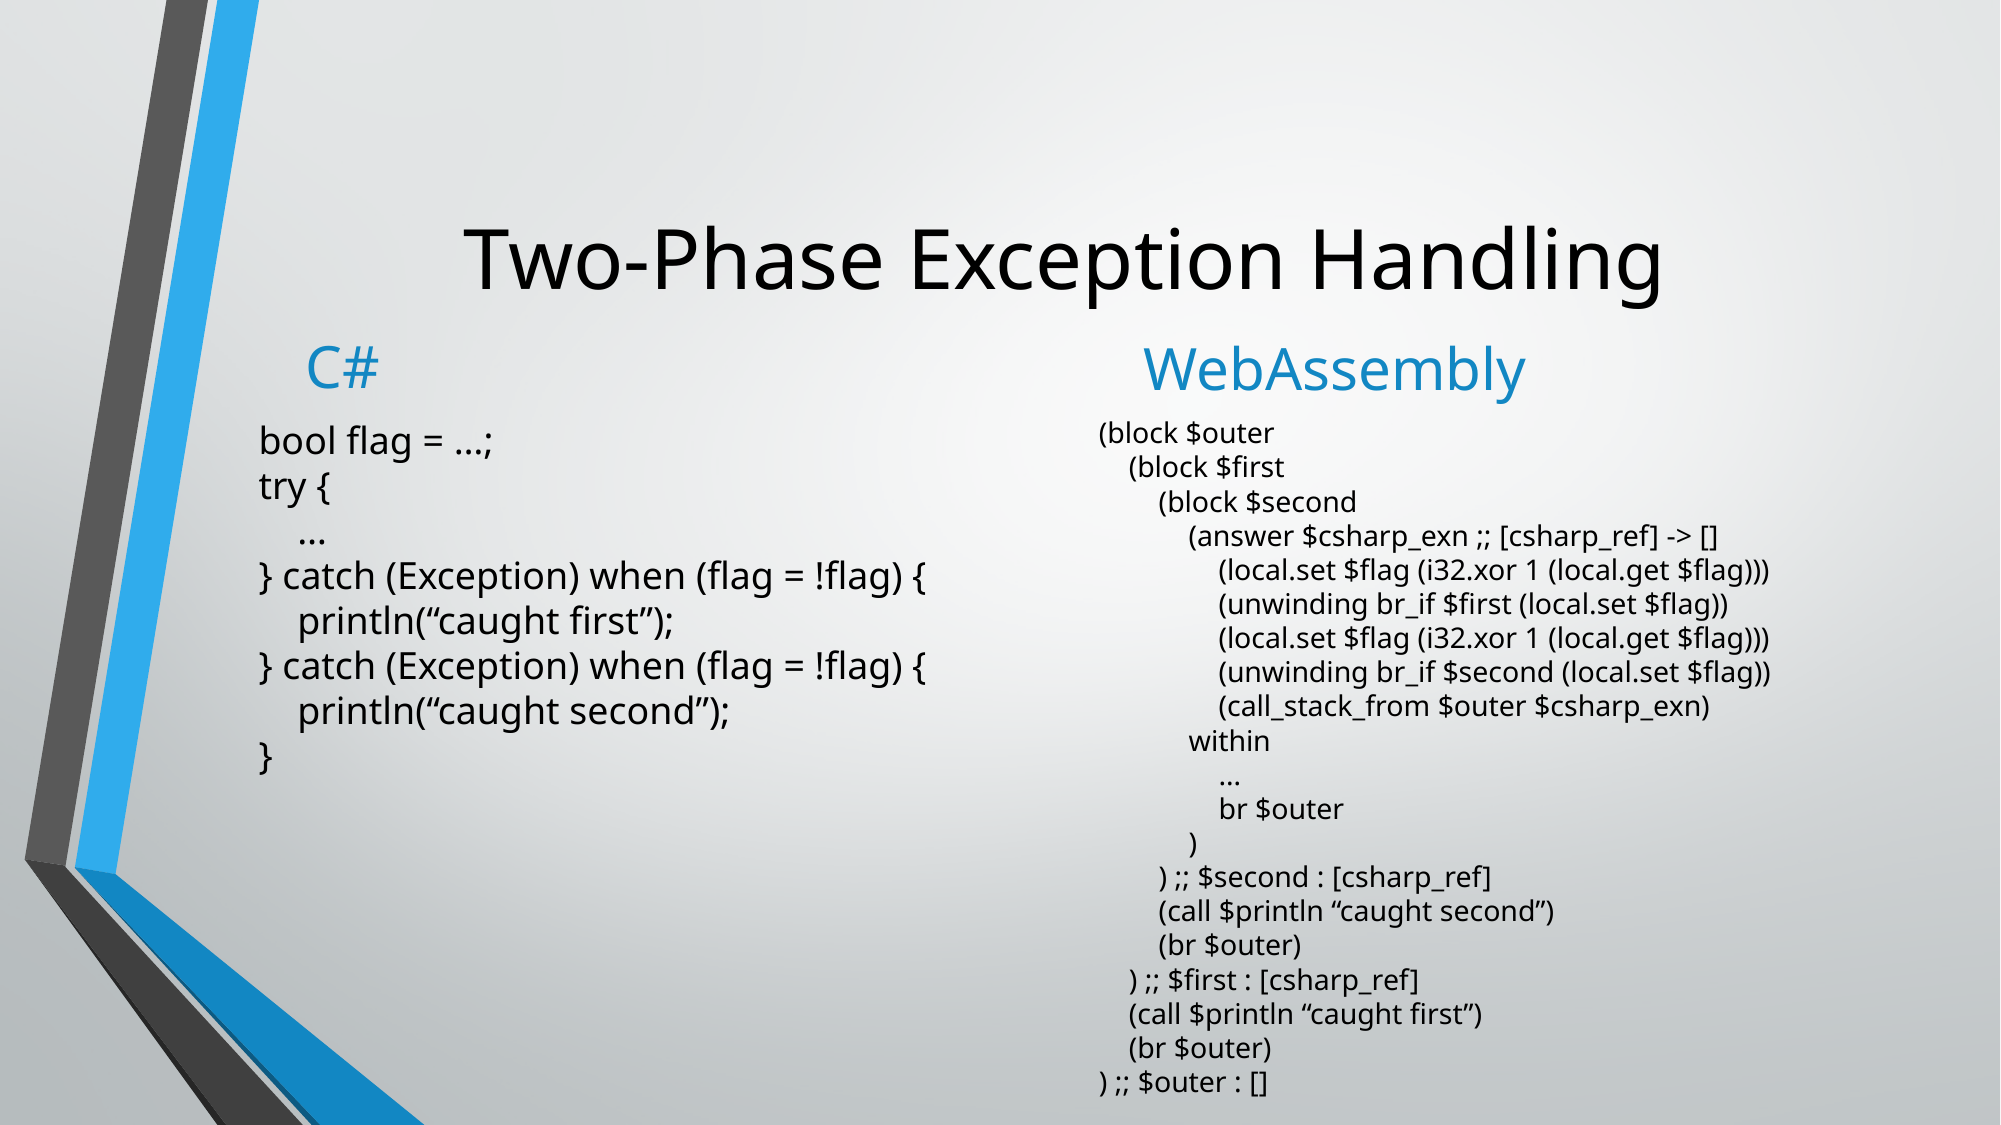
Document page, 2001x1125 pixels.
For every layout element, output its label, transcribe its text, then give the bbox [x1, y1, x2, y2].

list C# [290, 313, 1047, 408]
list WebAssembly [1128, 314, 1887, 407]
title Two-Phase Exception Handling [243, 112, 1887, 400]
list bool flag = …; try { … } catch (Exception) when (flag = !flag) { println(“caught first”); } catch (Exception) when (flag = !flag) { println(“caught second”); } [243, 409, 1047, 950]
list (block $outer (block $first (block $second (answer $csharp_exn ;; [csharp_ref] -> [] (local.set $flag (i32.xor 1 (local.get $flag))) (unwinding br_if $first (local.set $flag)) (local.set $flag (i32.xor 1 (local.get $flag))) (unwinding br_if $second (local.set $flag)) (call_stack_from $outer $csharp_exn) within … br $outer ) ) ;; $second : [csharp_ref] (call $println “caught second”) (br $outer) ) ;; $first : [csharp_ref] (call $println “caught first”) (br $outer) ) ;; $outer : [] [1083, 407, 1887, 1106]
